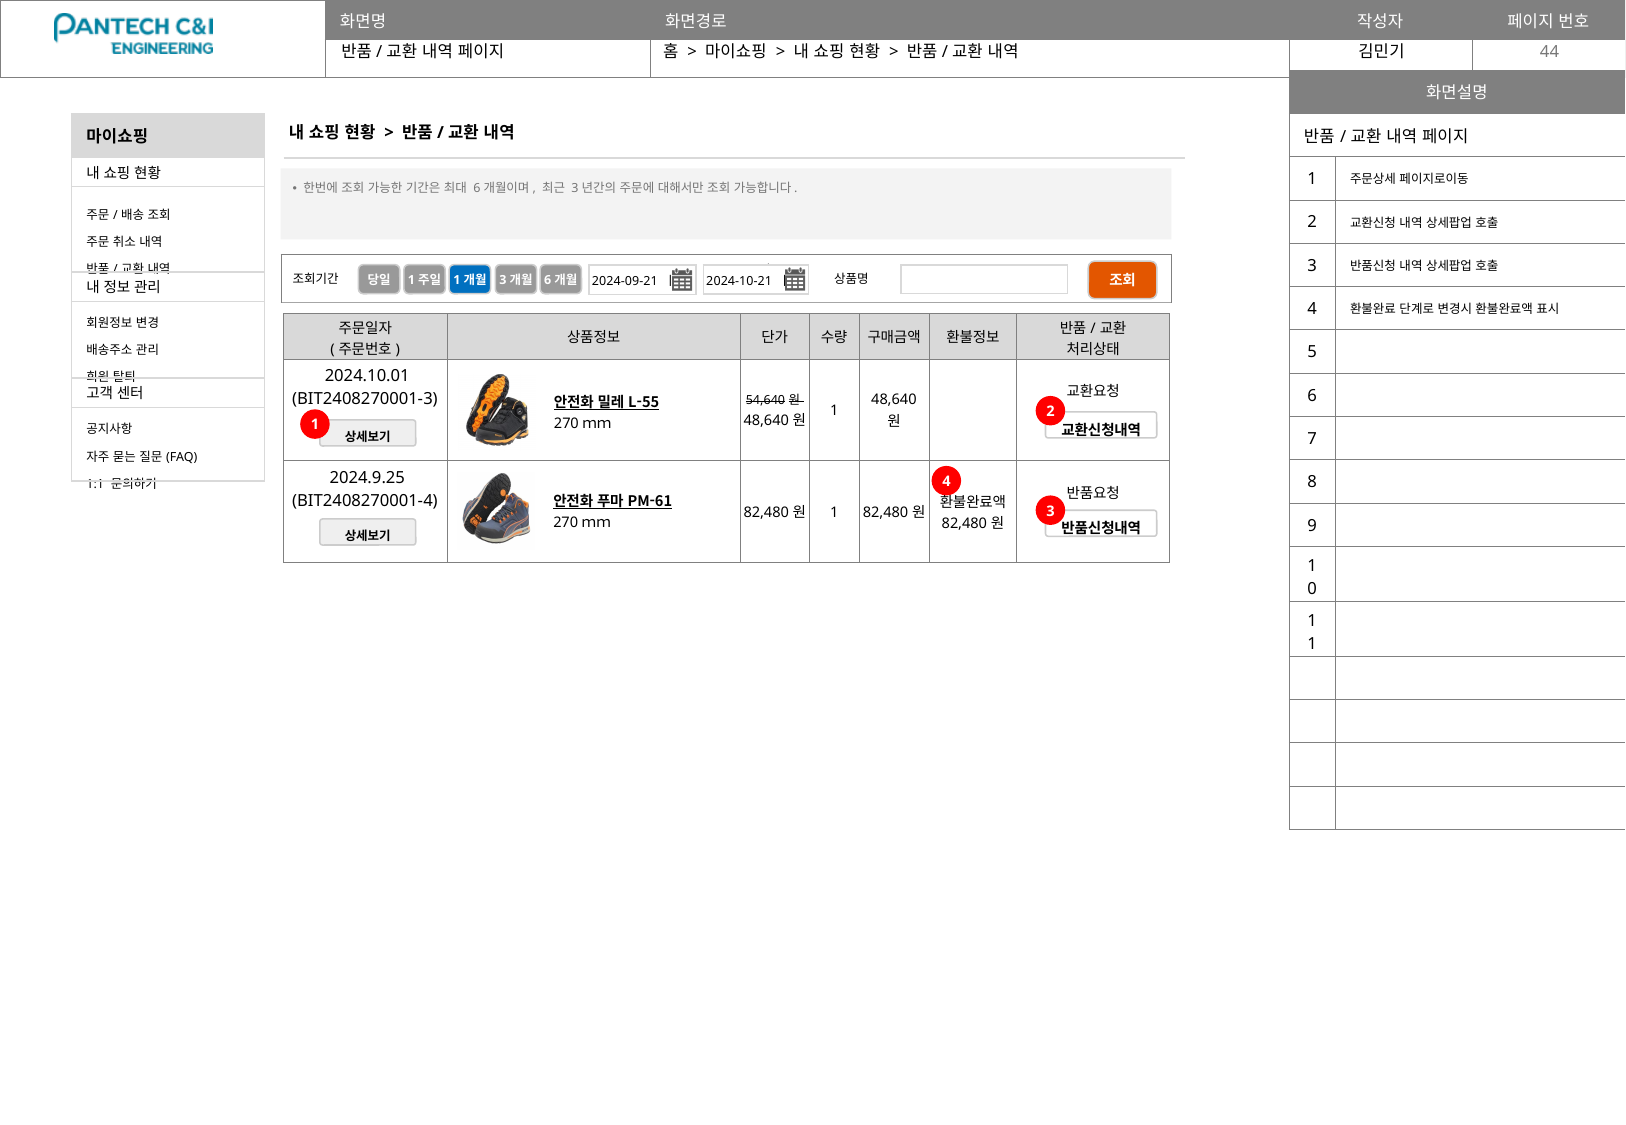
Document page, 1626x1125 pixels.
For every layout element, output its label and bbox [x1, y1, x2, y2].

table_cell [1290, 504, 1335, 546]
table_cell [1336, 743, 1625, 786]
table_cell [1290, 157, 1335, 200]
table_cell [1017, 461, 1169, 562]
table_cell [741, 360, 809, 460]
text_box [553, 384, 729, 440]
text_box [1035, 395, 1157, 438]
table_cell [1290, 330, 1335, 373]
text_box [931, 465, 962, 496]
table_cell [1290, 417, 1335, 459]
picture [781, 263, 810, 296]
text_box [326, 33, 1122, 68]
table_cell [1336, 157, 1625, 200]
text_box [280, 168, 1172, 240]
table_cell [1336, 374, 1625, 416]
table_cell [810, 461, 859, 562]
table_cell [810, 360, 859, 460]
table_cell [1290, 114, 1625, 156]
text_box [403, 264, 446, 294]
table_cell [741, 461, 809, 562]
table_header [282, 255, 1171, 302]
slide_number [1474, 33, 1625, 70]
table_cell [1336, 244, 1625, 286]
table_cell [860, 360, 929, 460]
text_box [540, 264, 582, 294]
text_box [273, 109, 574, 155]
table_cell [72, 408, 264, 480]
table_cell [284, 360, 447, 460]
table_cell [448, 360, 740, 460]
text_box [553, 483, 729, 539]
table_cell [1336, 201, 1625, 243]
picture [668, 263, 697, 296]
table_cell [1336, 700, 1625, 742]
table_cell [1290, 201, 1335, 243]
table_header [810, 314, 859, 359]
table_cell [1290, 787, 1335, 829]
table_cell [1290, 287, 1335, 329]
table_cell [1336, 460, 1625, 503]
text_box [358, 264, 400, 294]
text_box [1035, 495, 1157, 537]
table_cell [1336, 602, 1625, 656]
table_header [741, 314, 809, 359]
table_cell [1290, 700, 1335, 742]
picture [457, 472, 535, 550]
table_cell [1336, 287, 1625, 329]
picture [54, 13, 213, 54]
table_header [930, 314, 1016, 359]
table_cell [72, 302, 264, 377]
table_cell [1290, 602, 1335, 656]
picture [457, 373, 536, 452]
table_cell [1336, 657, 1625, 699]
table_cell [860, 461, 929, 562]
text_box [1088, 261, 1157, 299]
table_cell [1336, 417, 1625, 459]
table_cell [72, 273, 264, 301]
table_header [284, 314, 447, 359]
table_cell [1290, 460, 1335, 503]
text_box [495, 264, 537, 294]
table_header [72, 115, 264, 157]
table_cell [1290, 743, 1335, 786]
table_cell [1336, 787, 1625, 829]
table_cell [930, 360, 1016, 460]
table_cell [1290, 547, 1335, 601]
text_box [449, 264, 491, 294]
table_cell [284, 461, 447, 562]
table_cell [1336, 330, 1625, 373]
table_header [1017, 314, 1169, 359]
table_cell [448, 461, 740, 562]
table_cell [1336, 547, 1625, 601]
table_header [1290, 71, 1625, 113]
table_cell [1290, 657, 1335, 699]
text_box [319, 518, 416, 546]
table_header [860, 314, 929, 359]
table_cell [1290, 244, 1335, 286]
table_cell [72, 379, 264, 407]
table_cell [1290, 374, 1335, 416]
table_cell [1017, 360, 1169, 460]
table_cell [72, 158, 264, 186]
table_header [448, 314, 740, 359]
text_box [300, 409, 416, 446]
table_cell [1336, 504, 1625, 546]
table_cell [72, 187, 264, 271]
table_cell [930, 461, 1016, 562]
